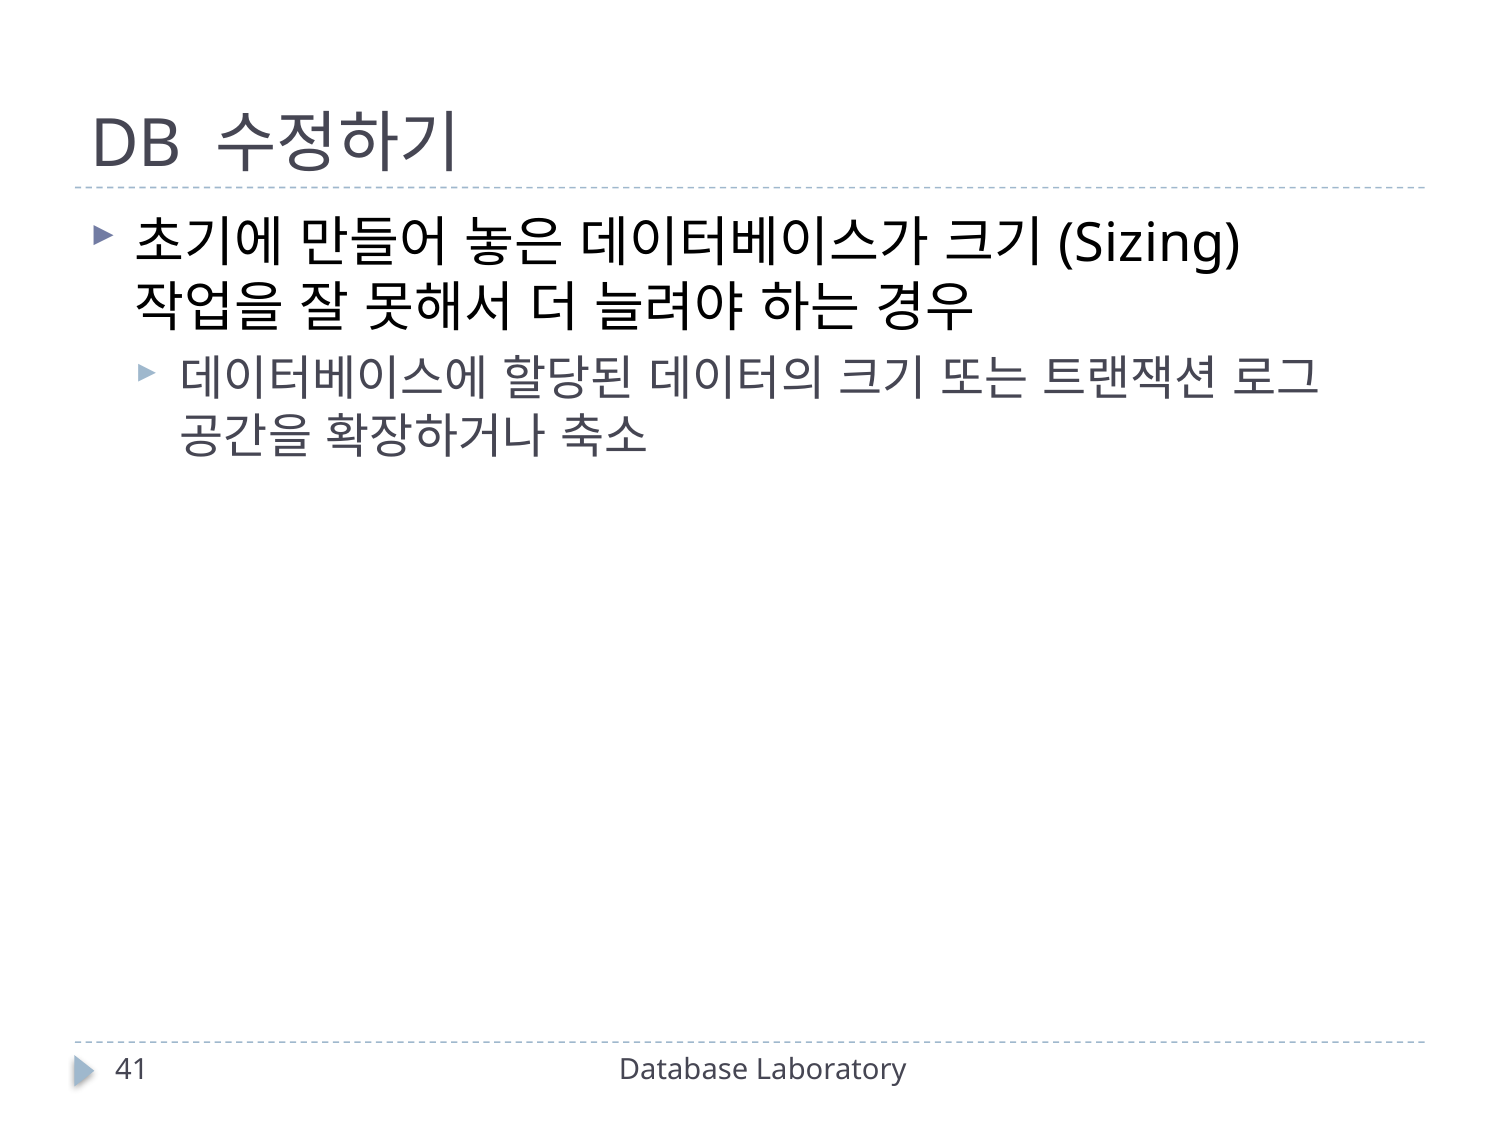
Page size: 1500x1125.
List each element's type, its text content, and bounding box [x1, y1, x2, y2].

list 초기에 만들어 놓은 데이터베이스가 크기(Sizing) 작업을 잘 못해서 더 늘려야 하는 경우 데이터베이스에 할당된 데이터의 크기 또는 트랜잭션 로그 공간을 확장하거나 축소 [74, 199, 1426, 1011]
title DB 수정하기 [74, 24, 1426, 188]
slide_number 41 [100, 1042, 426, 1103]
footer Database Laboratory [475, 1042, 1051, 1103]
